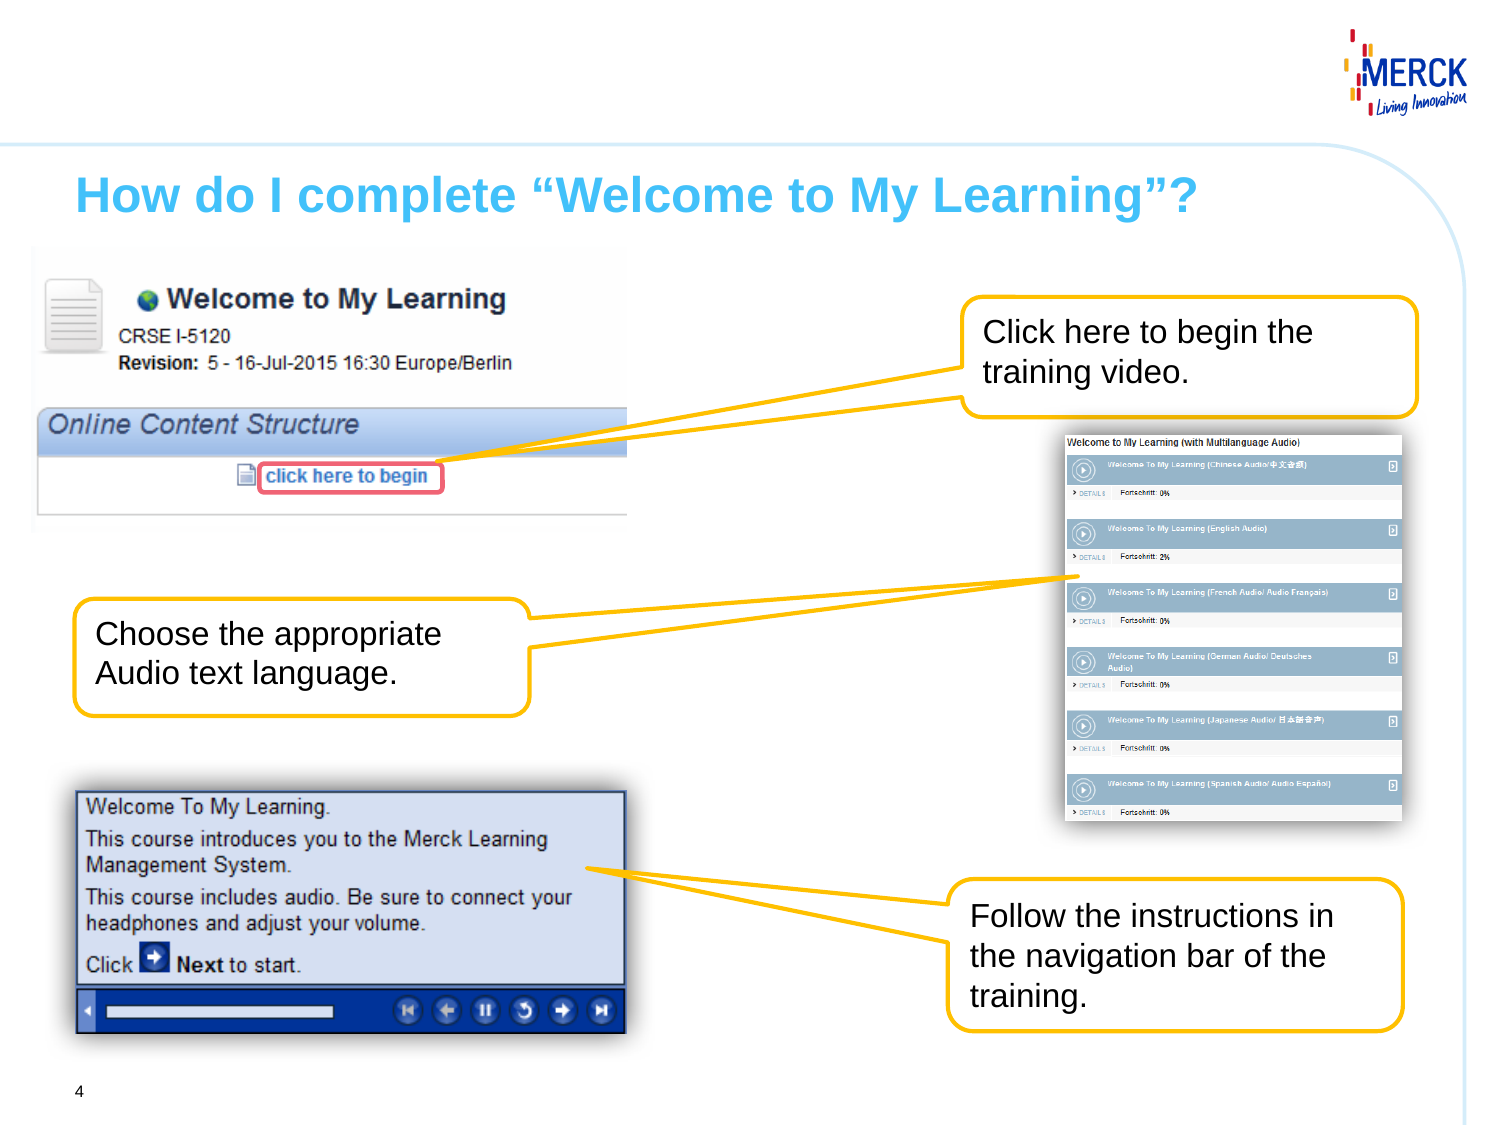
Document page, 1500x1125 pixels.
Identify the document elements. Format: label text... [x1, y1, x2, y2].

text_box Click here to begin the training video. [633, 294, 1420, 440]
picture [31, 246, 628, 534]
picture [1064, 435, 1402, 822]
text_box Follow the instructions in the navigation bar of the training. [632, 870, 1405, 1034]
picture [74, 789, 628, 1035]
slide_number 4 [74, 1080, 115, 1117]
picture [1329, 19, 1481, 123]
text_box Choose the appropriate Audio text language. [72, 575, 1059, 719]
title How do I complete “Welcome to My Learning”? [74, 169, 1500, 298]
